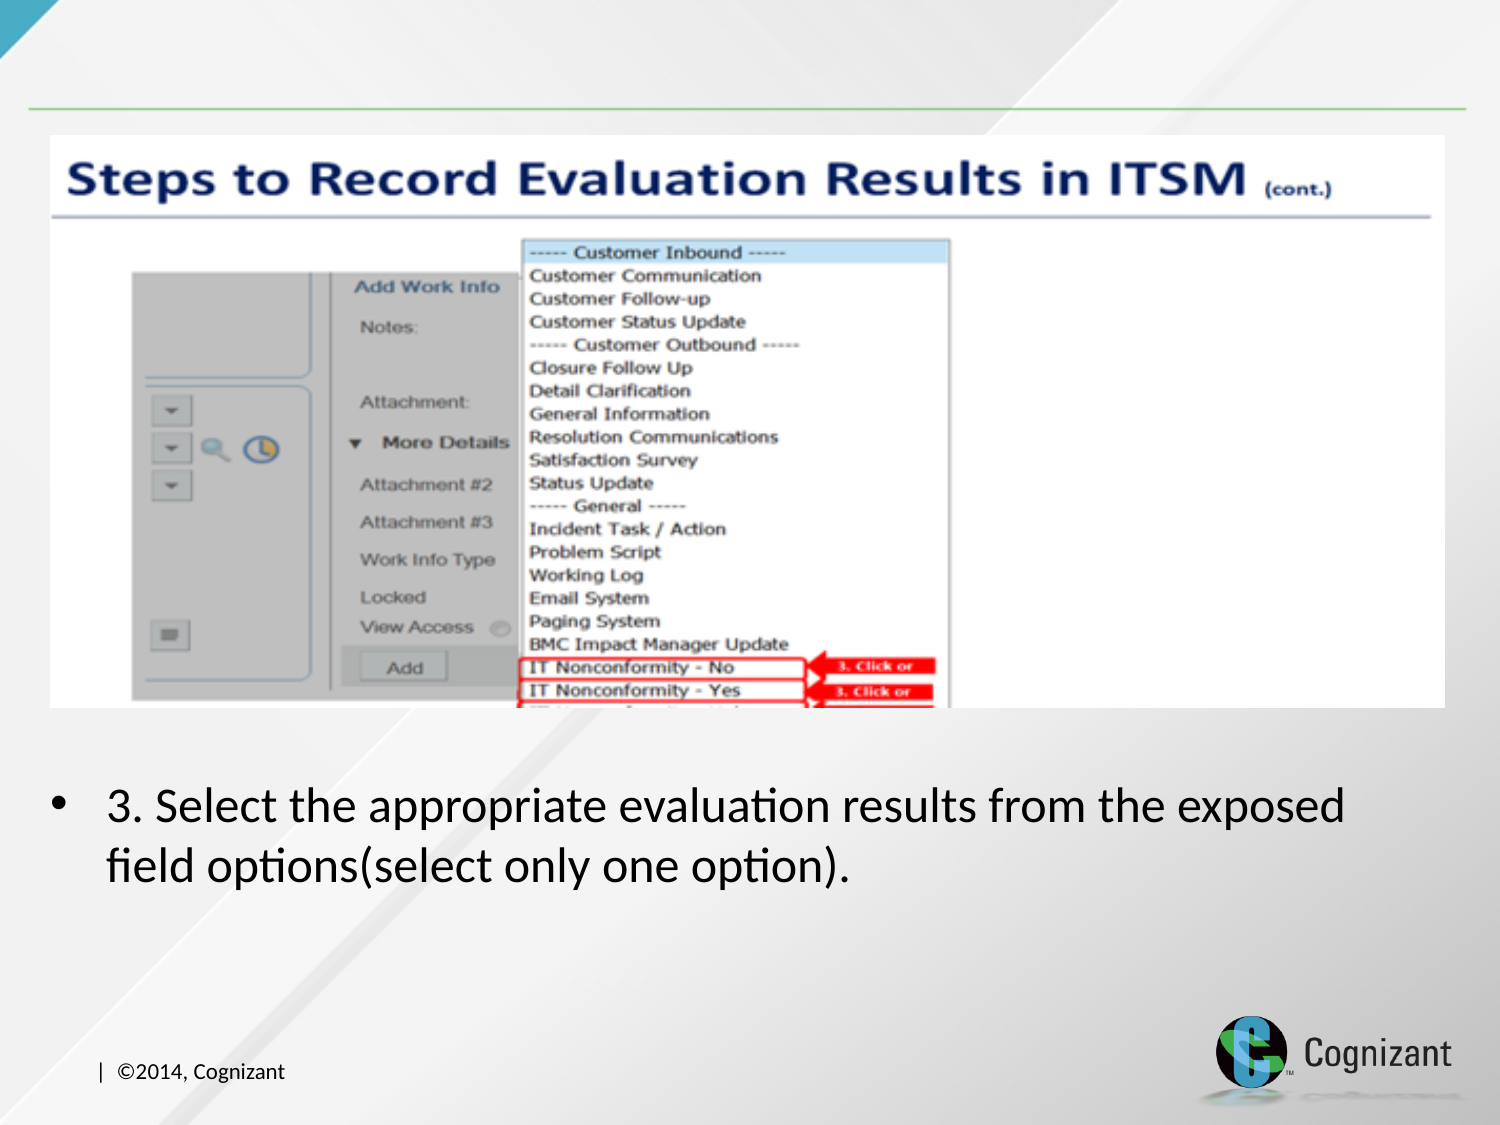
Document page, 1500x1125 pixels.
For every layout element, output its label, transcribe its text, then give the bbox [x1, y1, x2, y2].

picture [0, 0, 1500, 1125]
list 3. Select the appropriate evaluation results from the exposed field options(select only one option). [35, 135, 1461, 1007]
